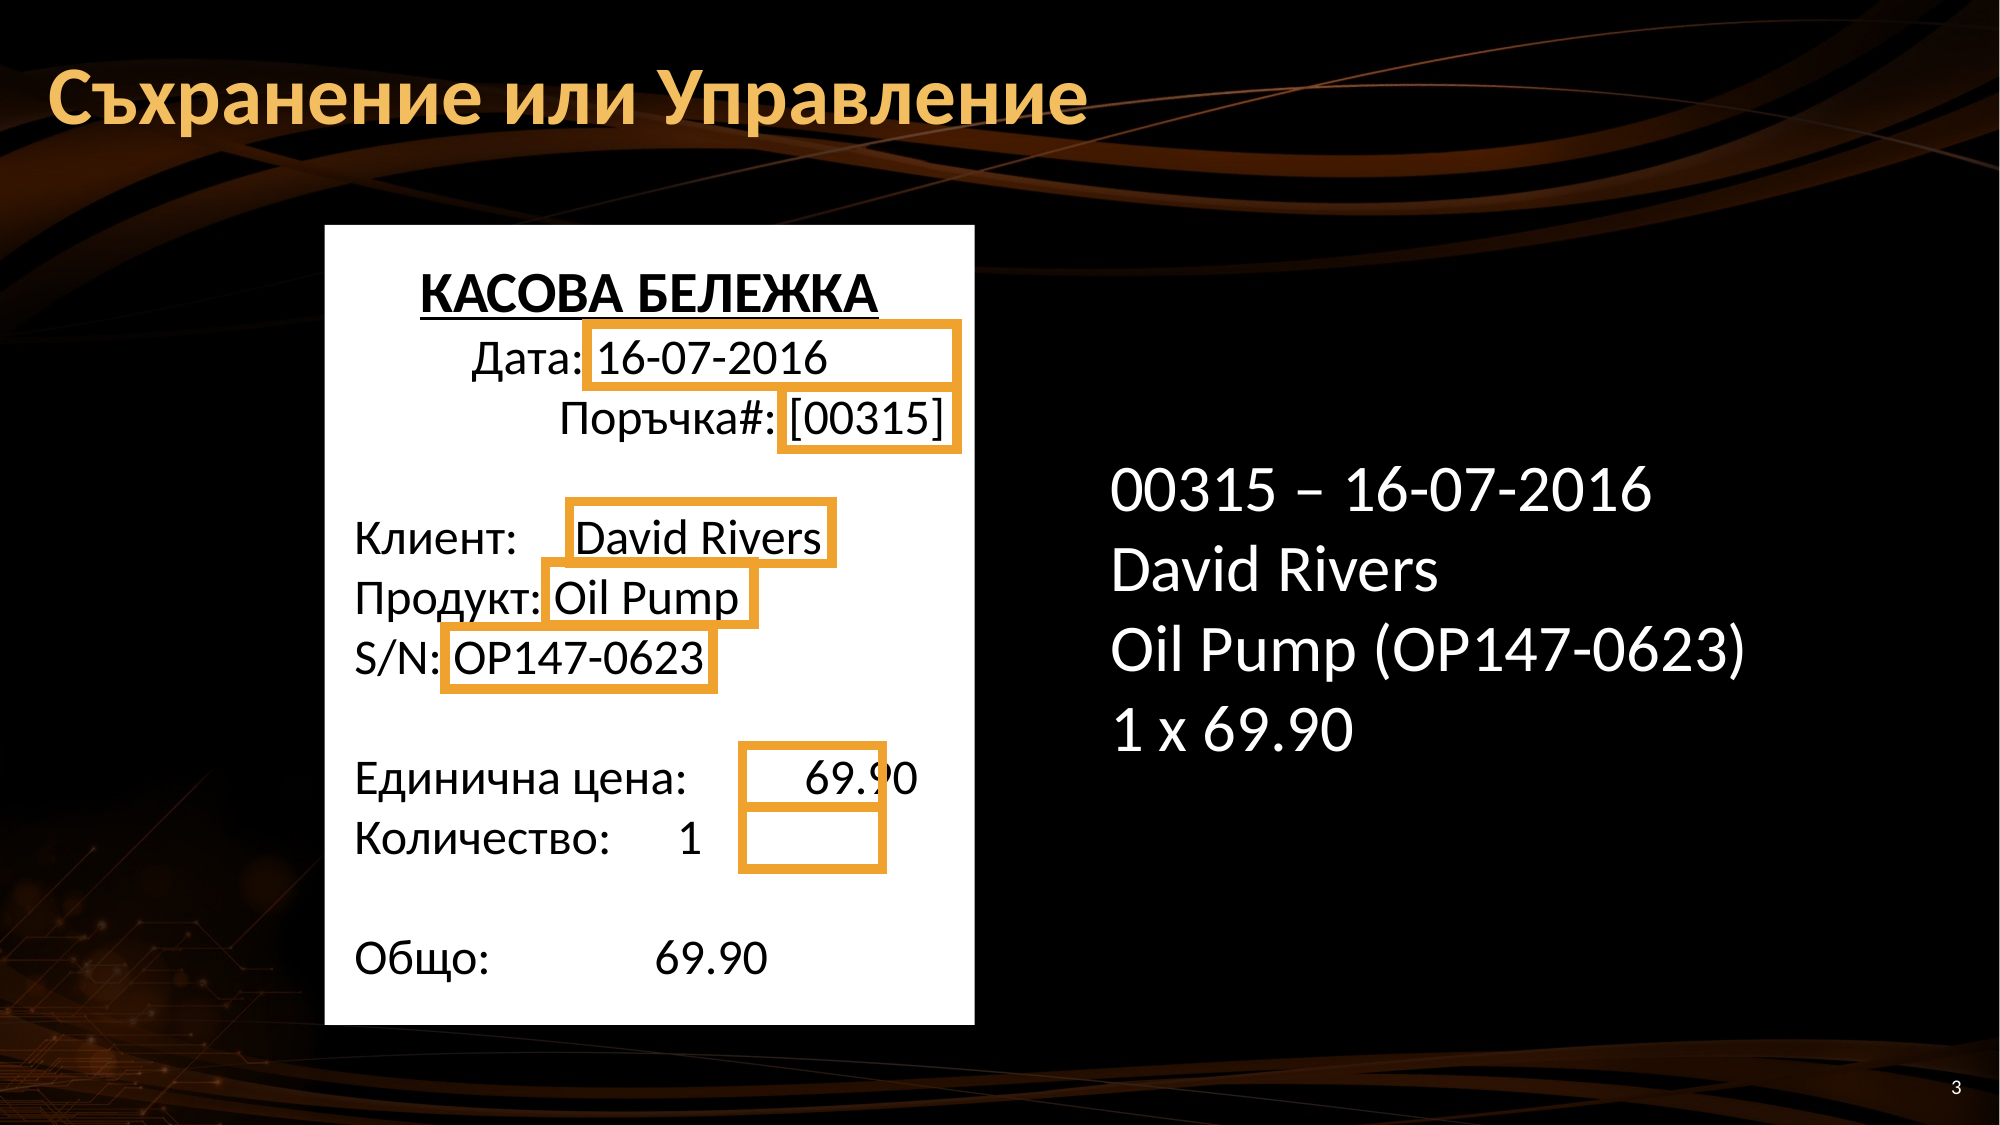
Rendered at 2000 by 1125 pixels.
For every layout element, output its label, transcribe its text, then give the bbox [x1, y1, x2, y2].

text_box [568, 500, 833, 565]
text_box [741, 744, 883, 805]
text_box [781, 386, 958, 450]
text_box [444, 625, 714, 690]
slide_number 3 [1897, 1070, 1968, 1103]
picture [0, 0, 2000, 1125]
text_box 00315 – 16-07-2016 David Rivers Oil Pump (OP147-0623) 1 x 69.90 [1095, 437, 1833, 772]
text_box [544, 561, 755, 626]
title Съхранение или Управление [30, 6, 1968, 189]
text_box [741, 805, 883, 870]
text_box КАСОВА БЕЛЕЖКА Дата: 16-07-2016 Поръчка#: [00315] Клиент: David Rivers Продукт: Oil Pump S/N: OP147-0623 Единична цена: 69.90 Количество: 1 Общо: 69.90 [324, 224, 976, 1026]
text_box [586, 323, 958, 387]
